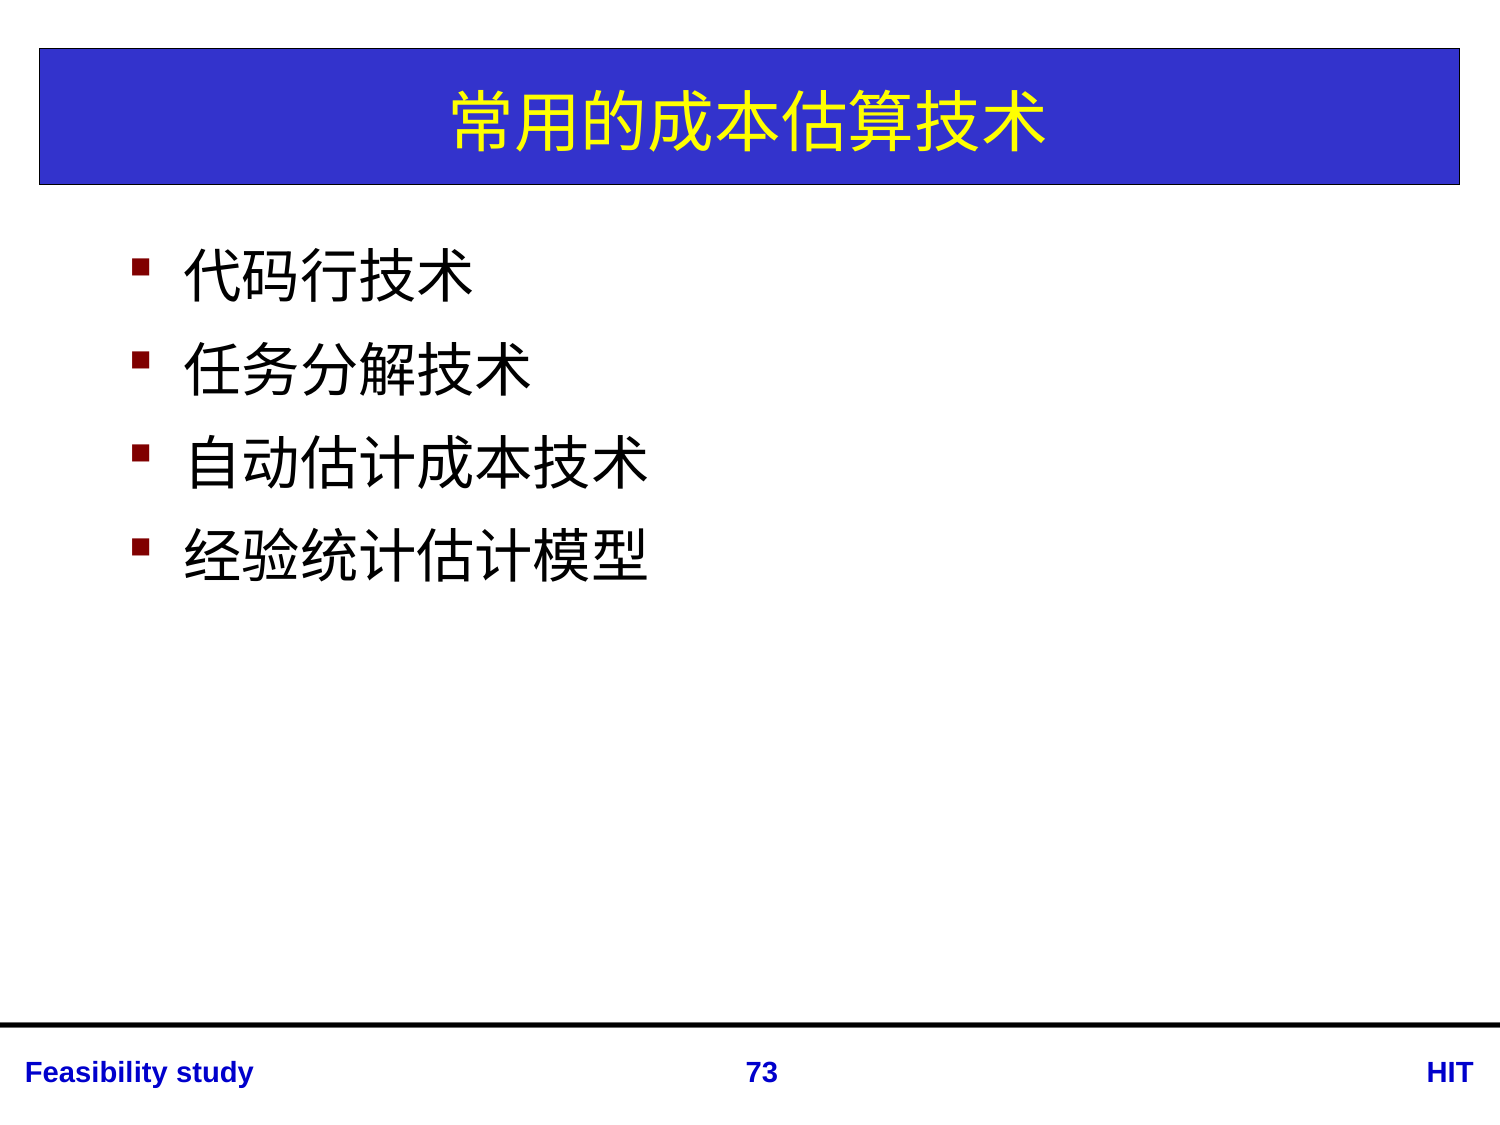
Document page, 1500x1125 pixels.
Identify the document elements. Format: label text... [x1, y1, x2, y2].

list 代码行技术 任务分解技术 自动估计成本技术 经验统计估计模型 [111, 231, 1412, 941]
title 常用的成本估算技术 [38, 54, 1457, 185]
